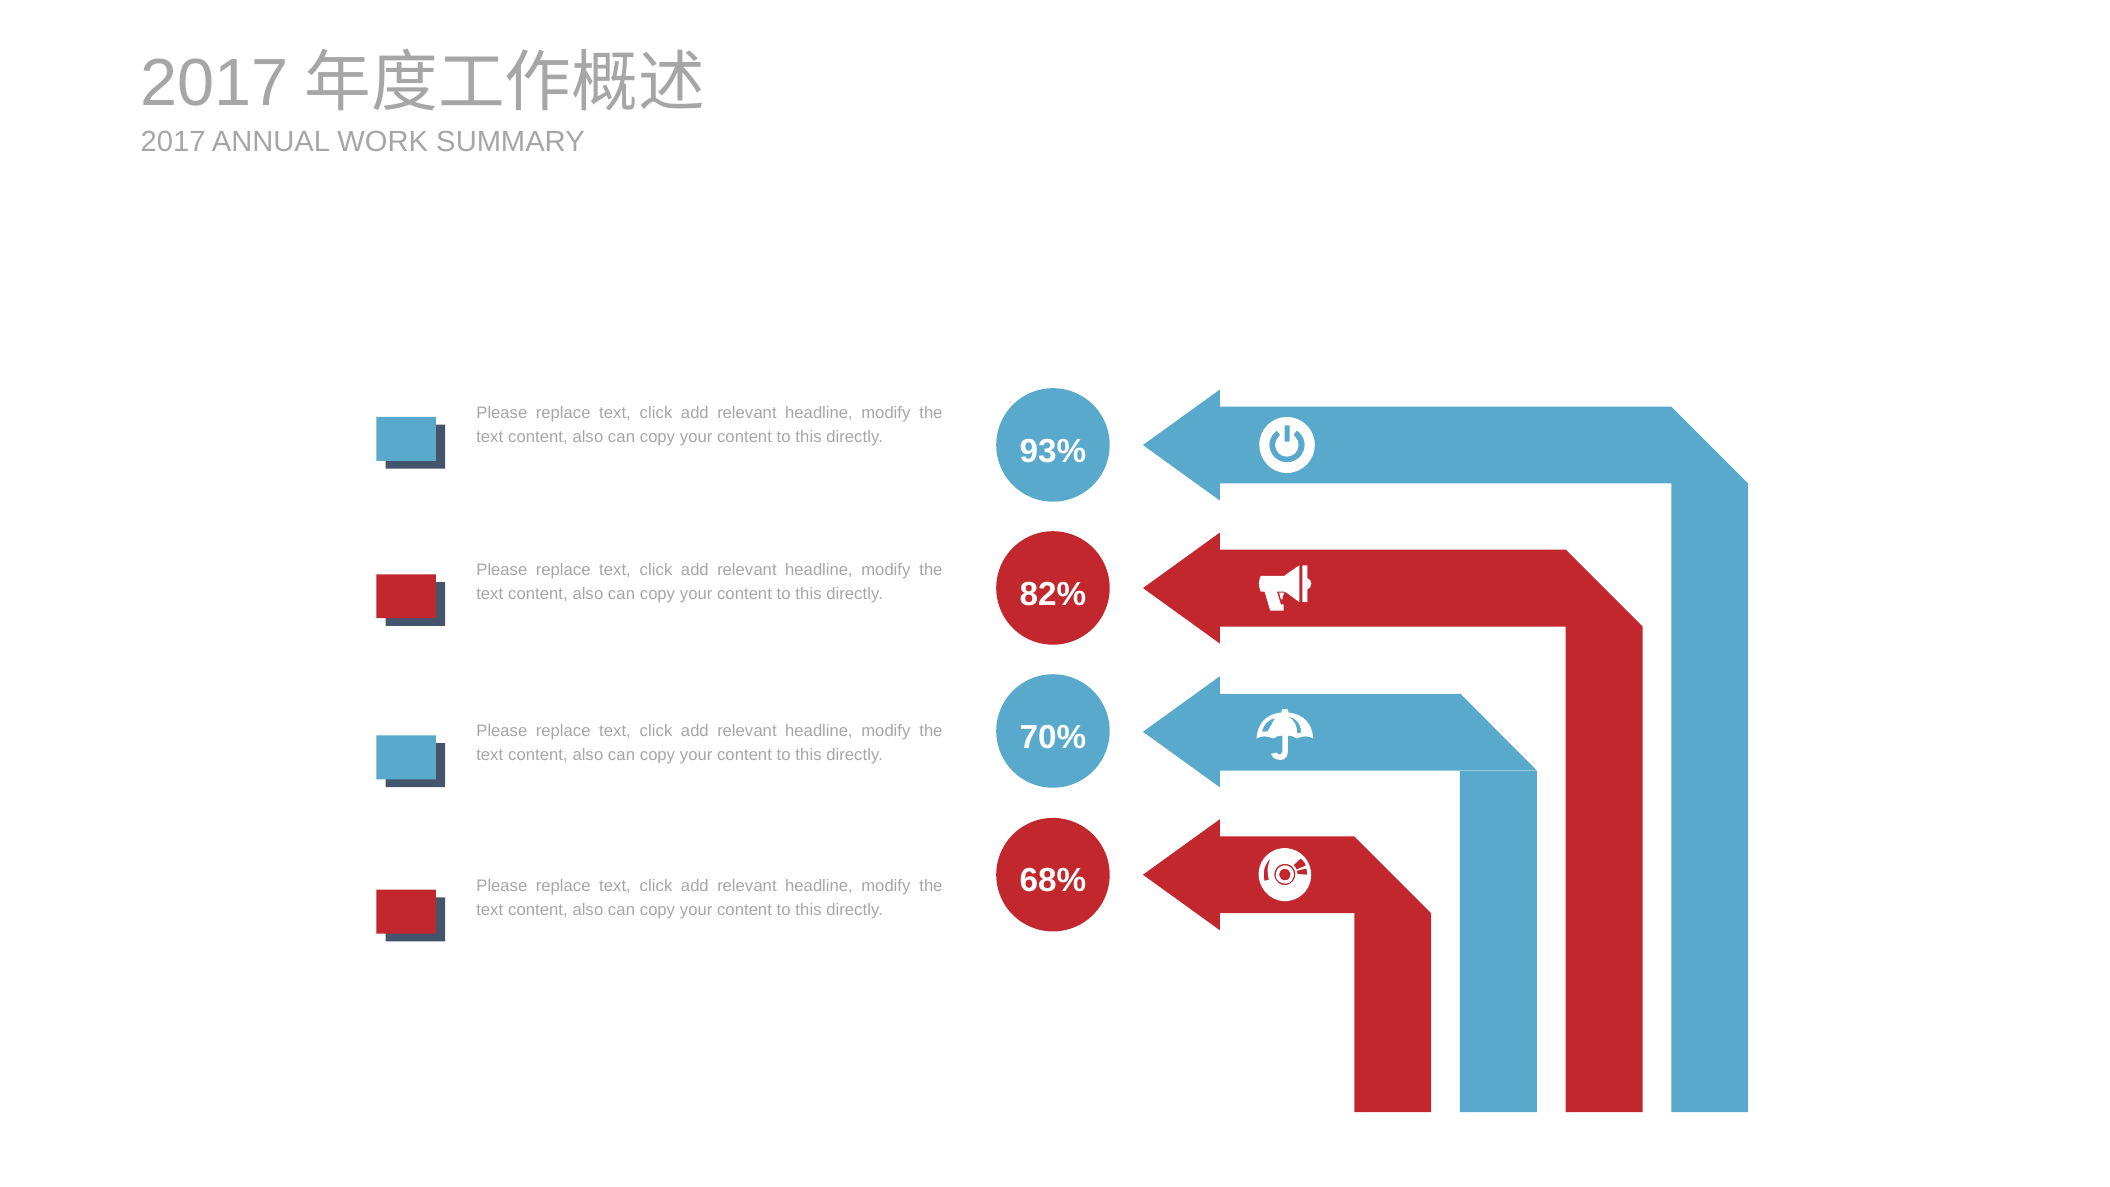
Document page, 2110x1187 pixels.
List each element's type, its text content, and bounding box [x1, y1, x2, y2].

text_box Please replace text, click add relevant headline, modify the text content, also can copy your content to this directly. [461, 547, 959, 611]
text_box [376, 889, 446, 942]
text_box Please replace text, click add relevant headline, modify the text content, also can copy your content to this directly. [461, 708, 959, 772]
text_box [376, 574, 446, 626]
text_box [996, 388, 1110, 502]
text_box 2017年度工作概述 [140, 38, 789, 119]
text_box Please replace text, click add relevant headline, modify the text content, also can copy your content to this directly. [461, 863, 959, 926]
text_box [376, 416, 446, 469]
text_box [1142, 819, 1432, 1112]
text_box 2017 ANNUAL WORK SUMMARY [140, 122, 602, 158]
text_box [1142, 389, 1749, 1112]
text_box Please replace text, click add relevant headline, modify the text content, also can copy your content to this directly. [461, 390, 959, 453]
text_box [376, 735, 446, 788]
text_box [996, 817, 1110, 932]
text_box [996, 531, 1110, 645]
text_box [996, 674, 1110, 788]
